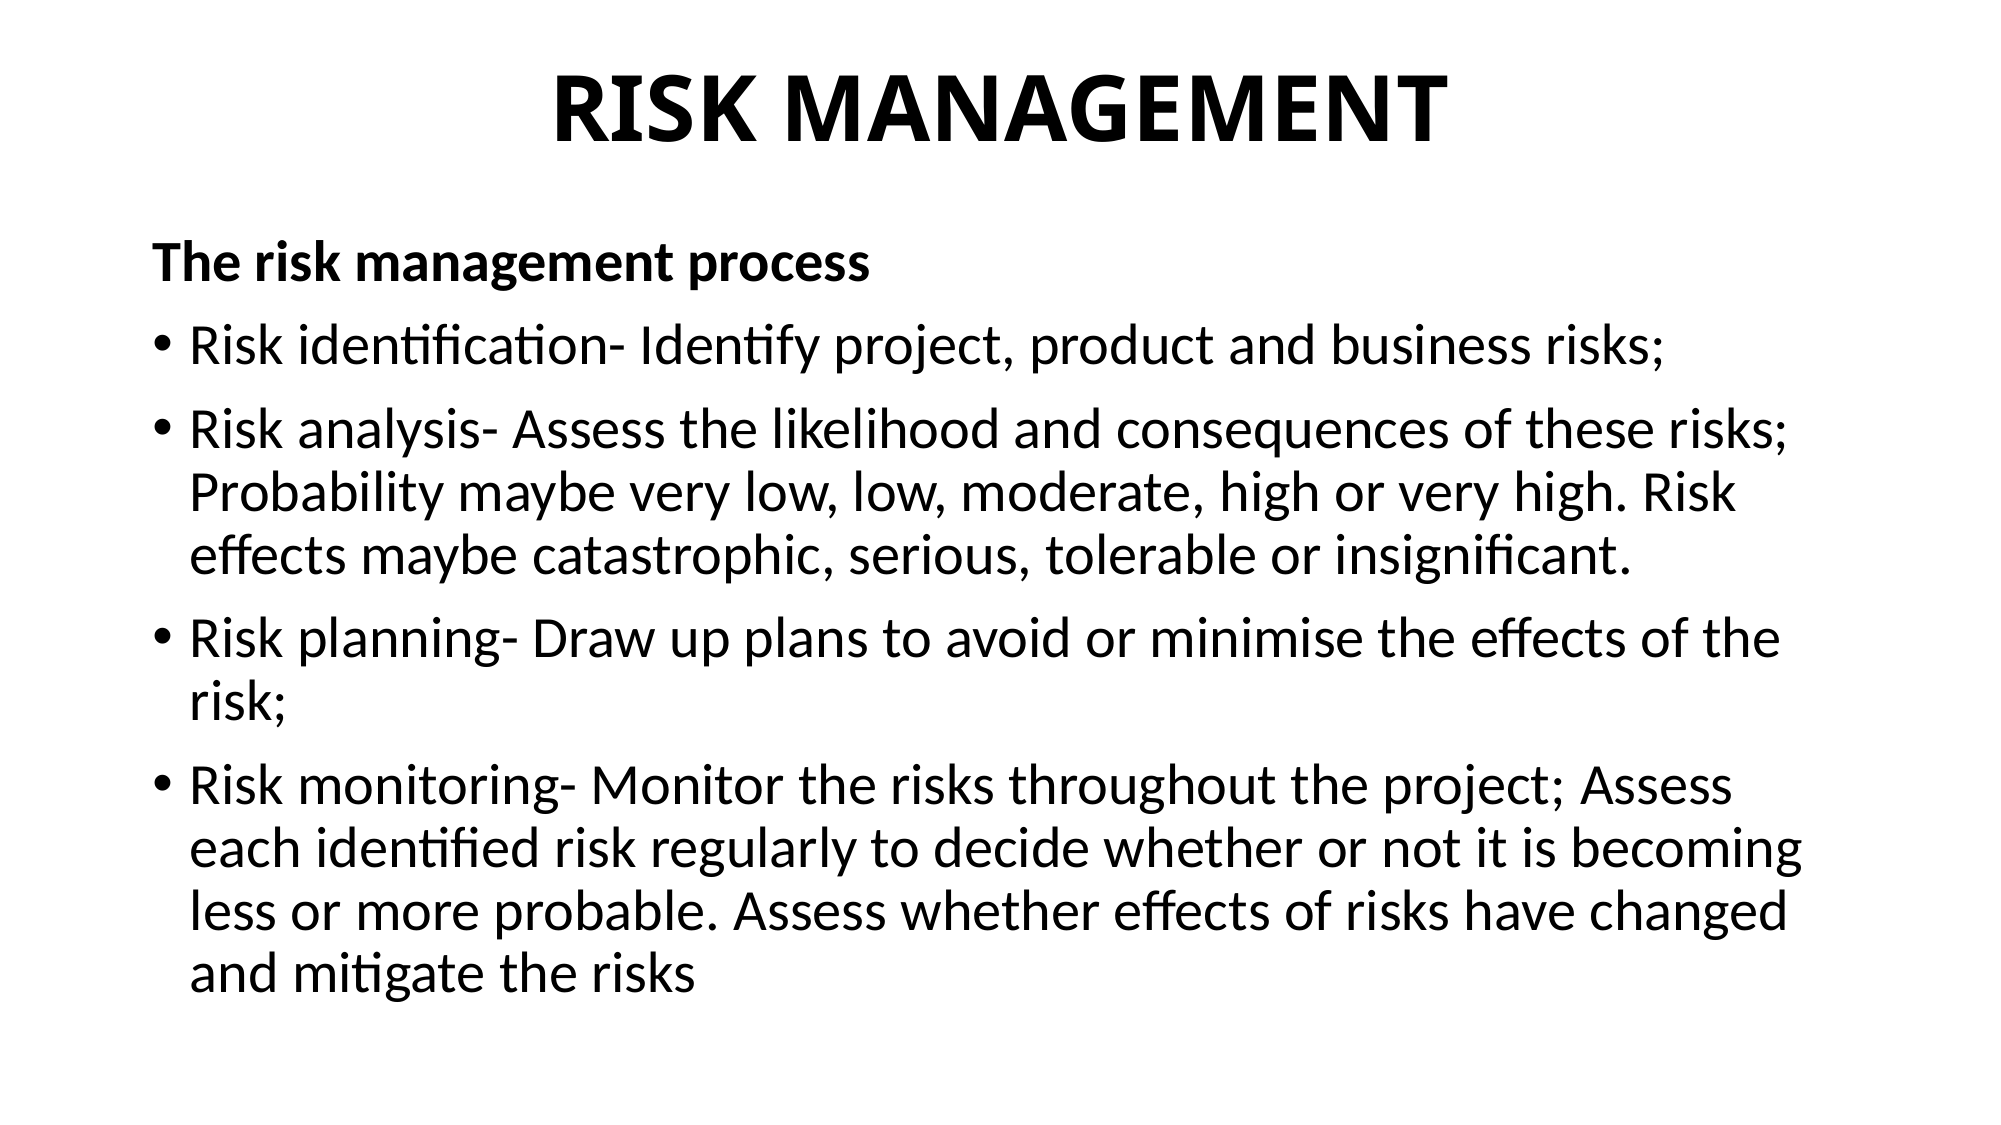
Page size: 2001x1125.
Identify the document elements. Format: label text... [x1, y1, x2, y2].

list The risk management process Risk identification- Identify project, product and business risks; Risk analysis- Assess the likelihood and consequences of these risks; Probability maybe very low, low, moderate, high or very high. Risk effects maybe catastrophic, serious, tolerable or insignificant. Risk planning- Draw up plans to avoid or minimise the effects of the risk; Risk monitoring- Monitor the risks throughout the project; Assess each identified risk regularly to decide whether or not it is becoming less or more probable. Assess whether effects of risks have changed and mitigate the risks [137, 223, 1863, 1014]
title RISK MANAGEMENT [137, 33, 1863, 190]
